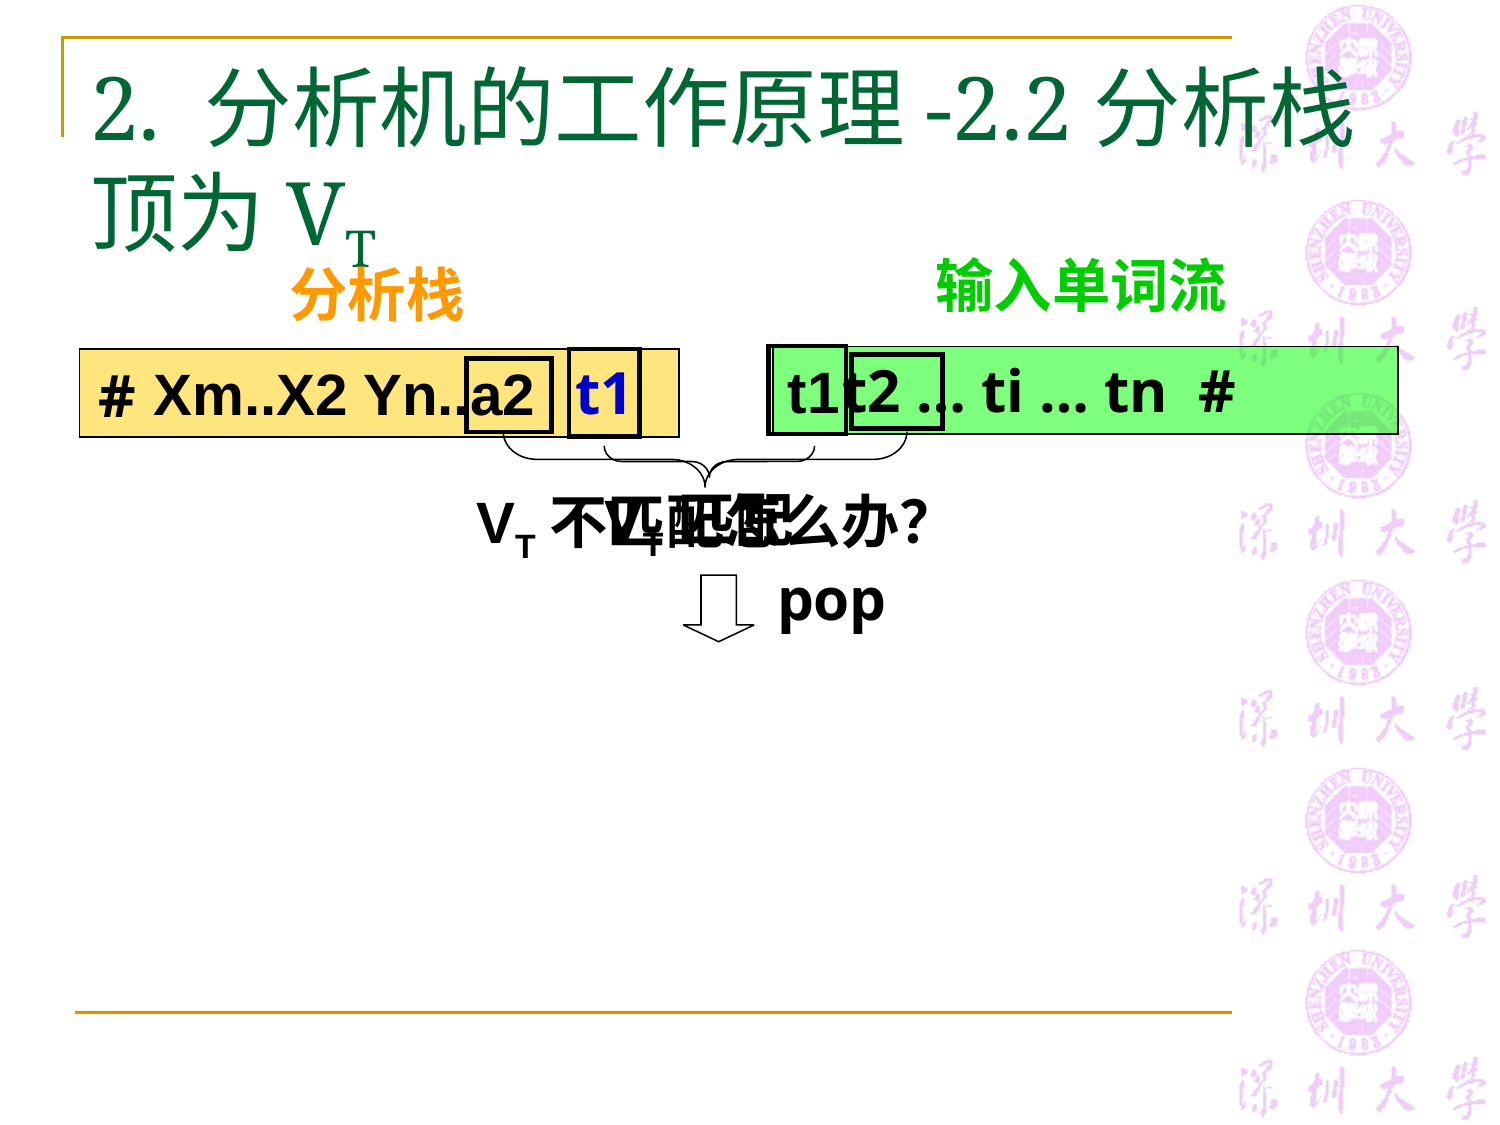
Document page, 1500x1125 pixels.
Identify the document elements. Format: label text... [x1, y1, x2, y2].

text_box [568, 345, 847, 352]
text_box 输入单词流 [766, 241, 1397, 327]
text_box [683, 564, 909, 642]
text_box [79, 349, 564, 437]
text_box Xm..X2 Yn..a2 [153, 356, 462, 427]
text_box 分析栈 [81, 250, 673, 336]
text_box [848, 346, 1419, 435]
title 2. 分析机的工作原理-2.2分析栈顶为VT [74, 45, 1426, 233]
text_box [466, 354, 969, 556]
text_box # [83, 351, 157, 437]
